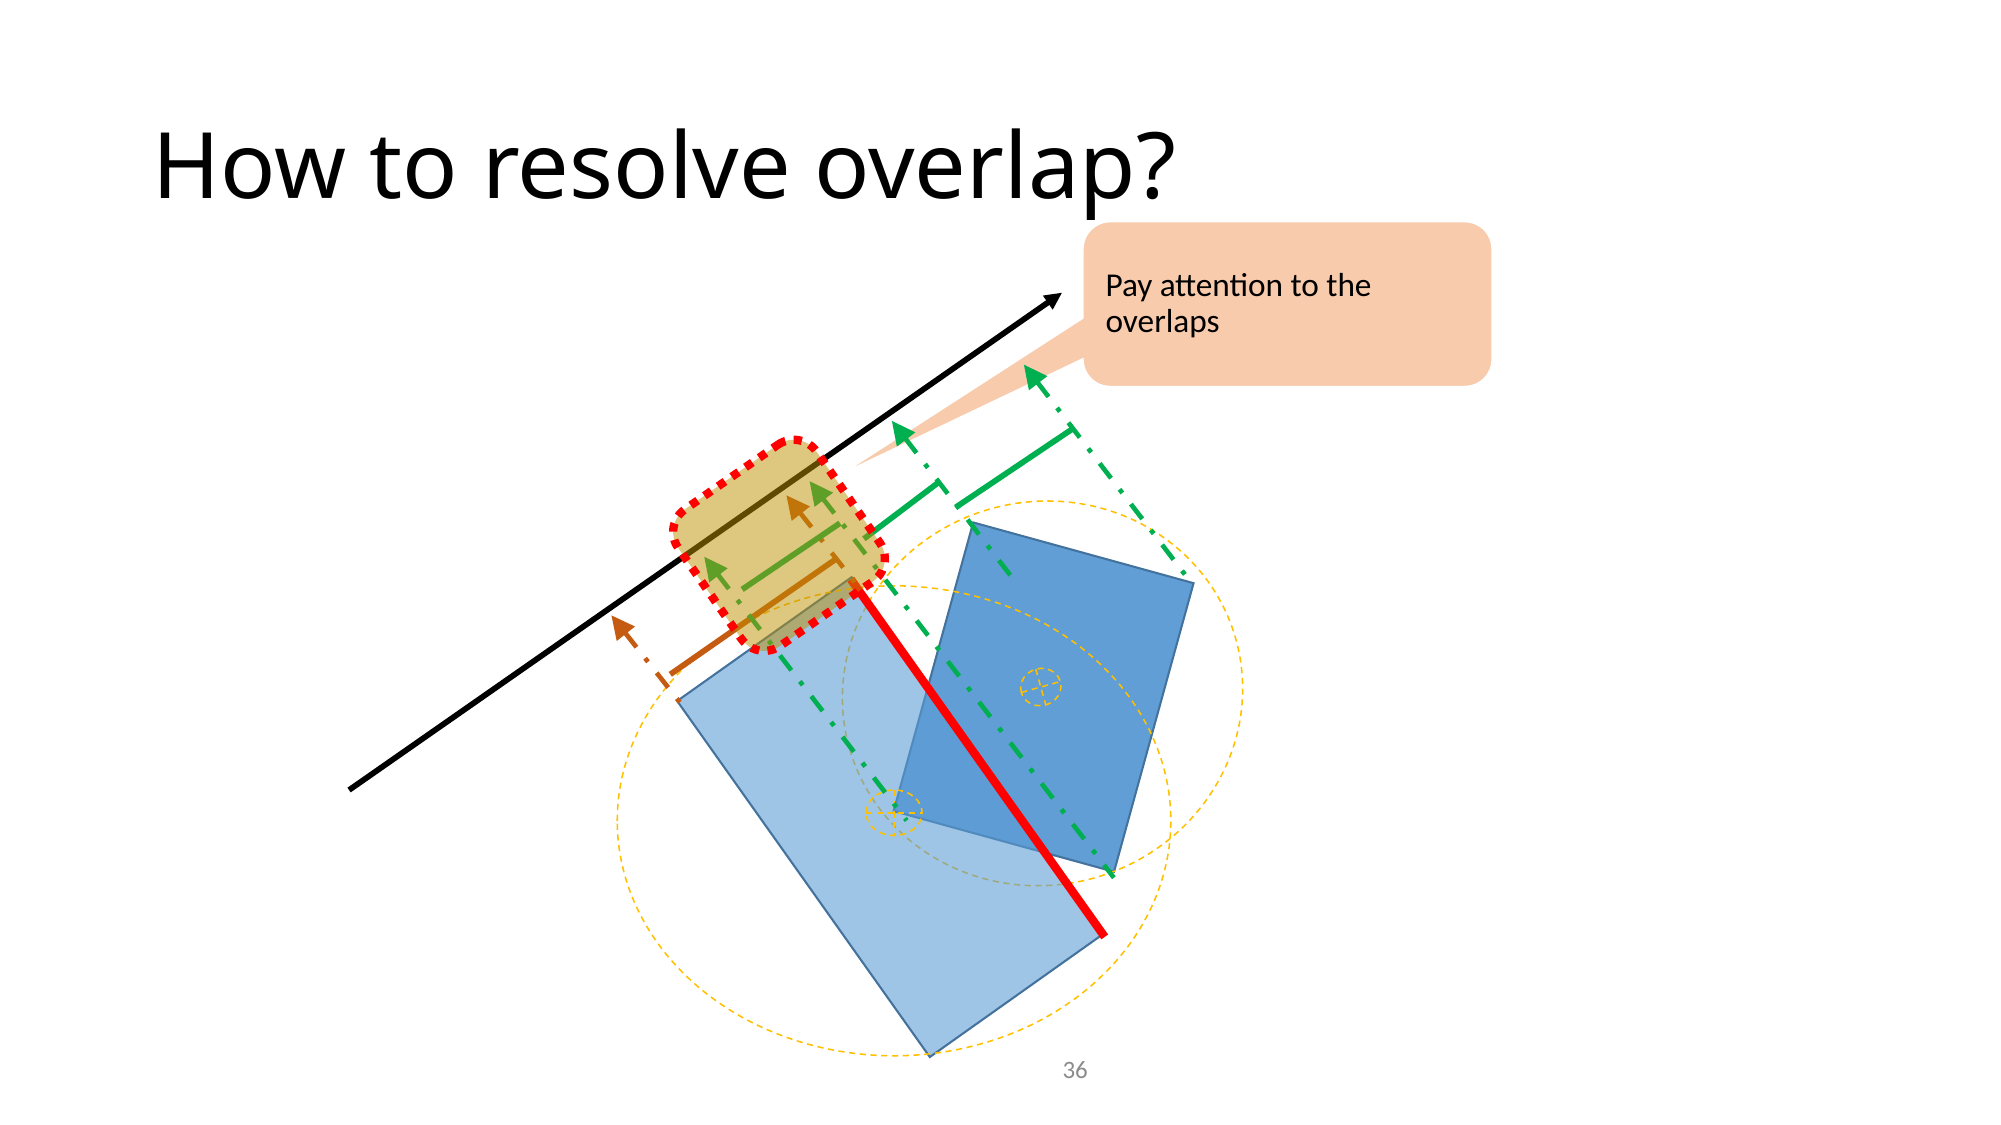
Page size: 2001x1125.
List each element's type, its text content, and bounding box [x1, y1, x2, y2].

title How to resolve overlap? [137, 59, 1863, 278]
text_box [786, 495, 809, 523]
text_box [1171, 501, 1244, 885]
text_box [809, 481, 1114, 878]
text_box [850, 878, 1105, 937]
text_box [704, 556, 809, 821]
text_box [349, 292, 1062, 790]
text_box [863, 480, 941, 539]
text_box Pay attention to the overlaps [1062, 220, 1494, 388]
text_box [617, 585, 1171, 1056]
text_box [742, 523, 840, 590]
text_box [1023, 364, 1193, 585]
